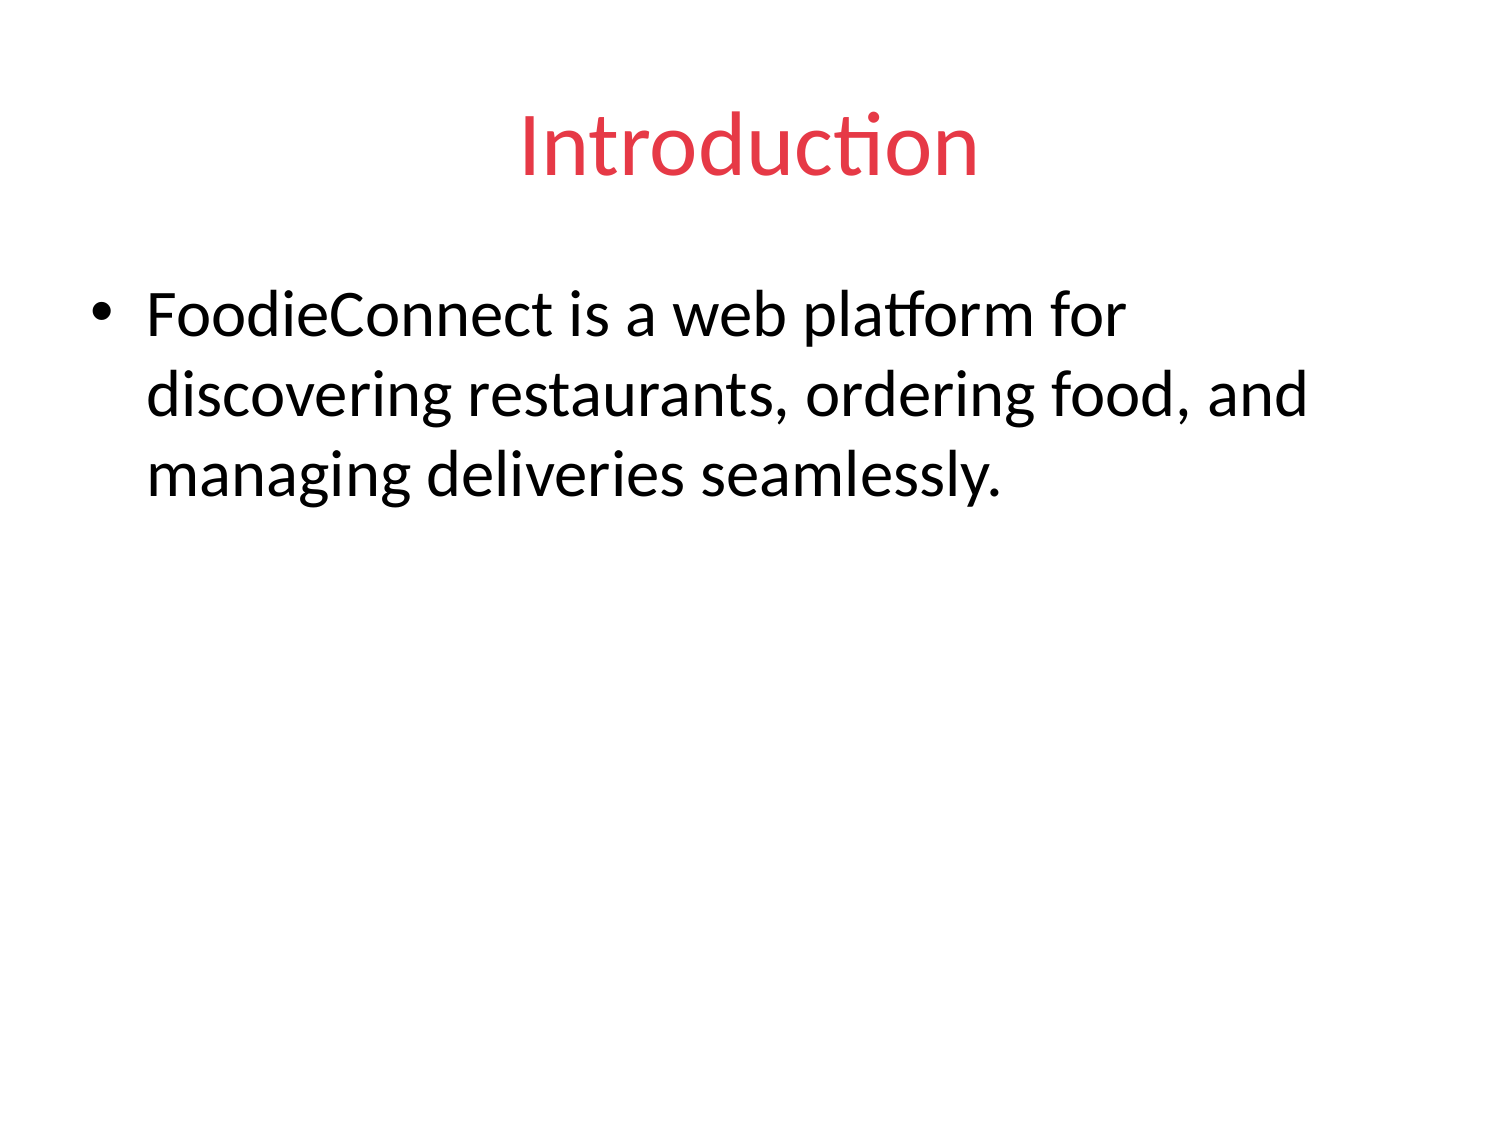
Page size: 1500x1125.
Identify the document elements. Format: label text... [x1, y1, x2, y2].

list FoodieConnect is a web platform for discovering restaurants, ordering food, and managing deliveries seamlessly. [75, 262, 1425, 1005]
title Introduction [75, 45, 1425, 233]
